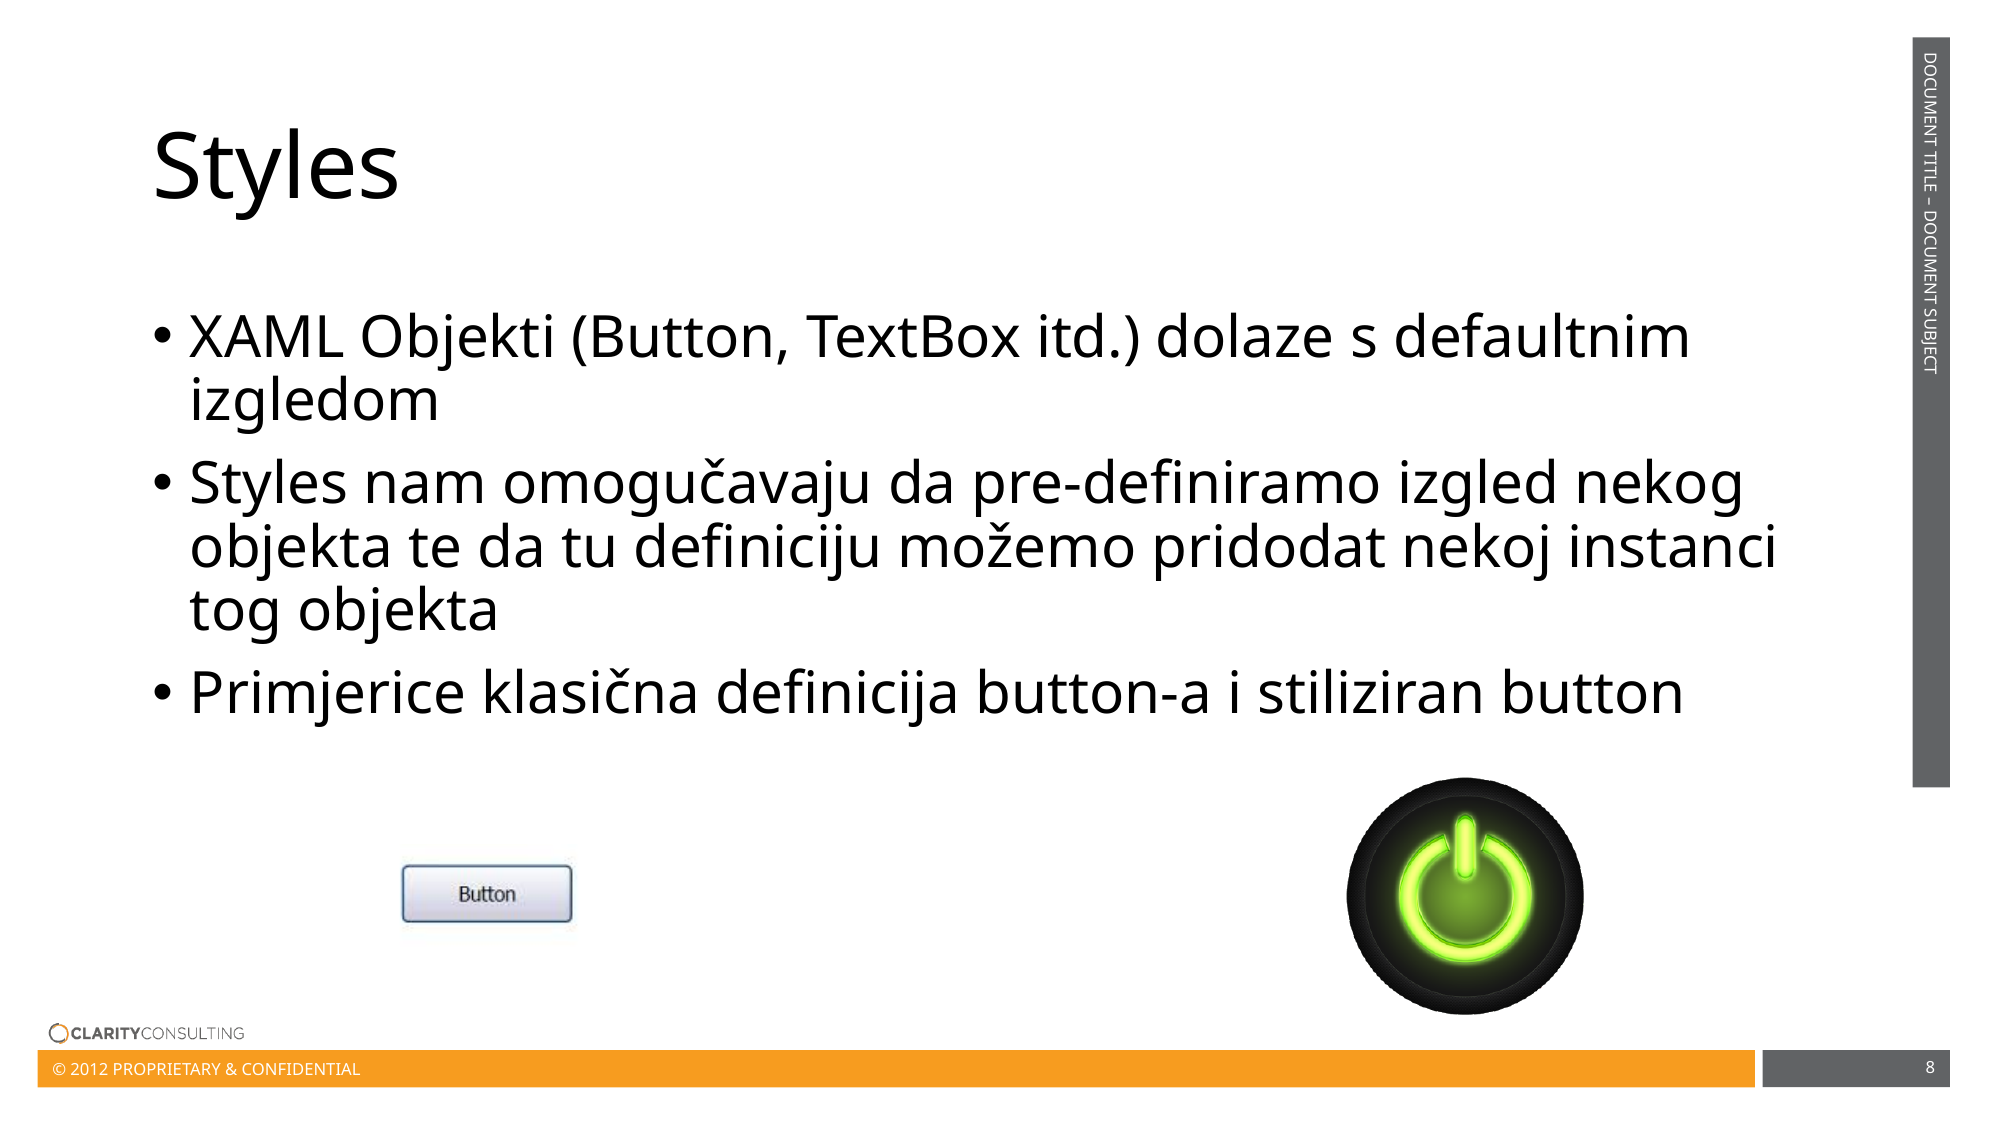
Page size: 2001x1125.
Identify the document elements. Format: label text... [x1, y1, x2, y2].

list XAML Objekti (Button, TextBox itd.) dolaze s defaultnim izgledom Styles nam omogučavaju da pre-definiramo izgled nekog objekta te da tu definiciju možemo pridodat nekoj instanci tog objekta Primjerice klasična definicija button-a i stiliziran button [137, 299, 1863, 1014]
picture [376, 844, 590, 948]
picture [1346, 777, 1584, 1015]
title Styles [137, 59, 1863, 278]
picture [38, 1011, 254, 1054]
